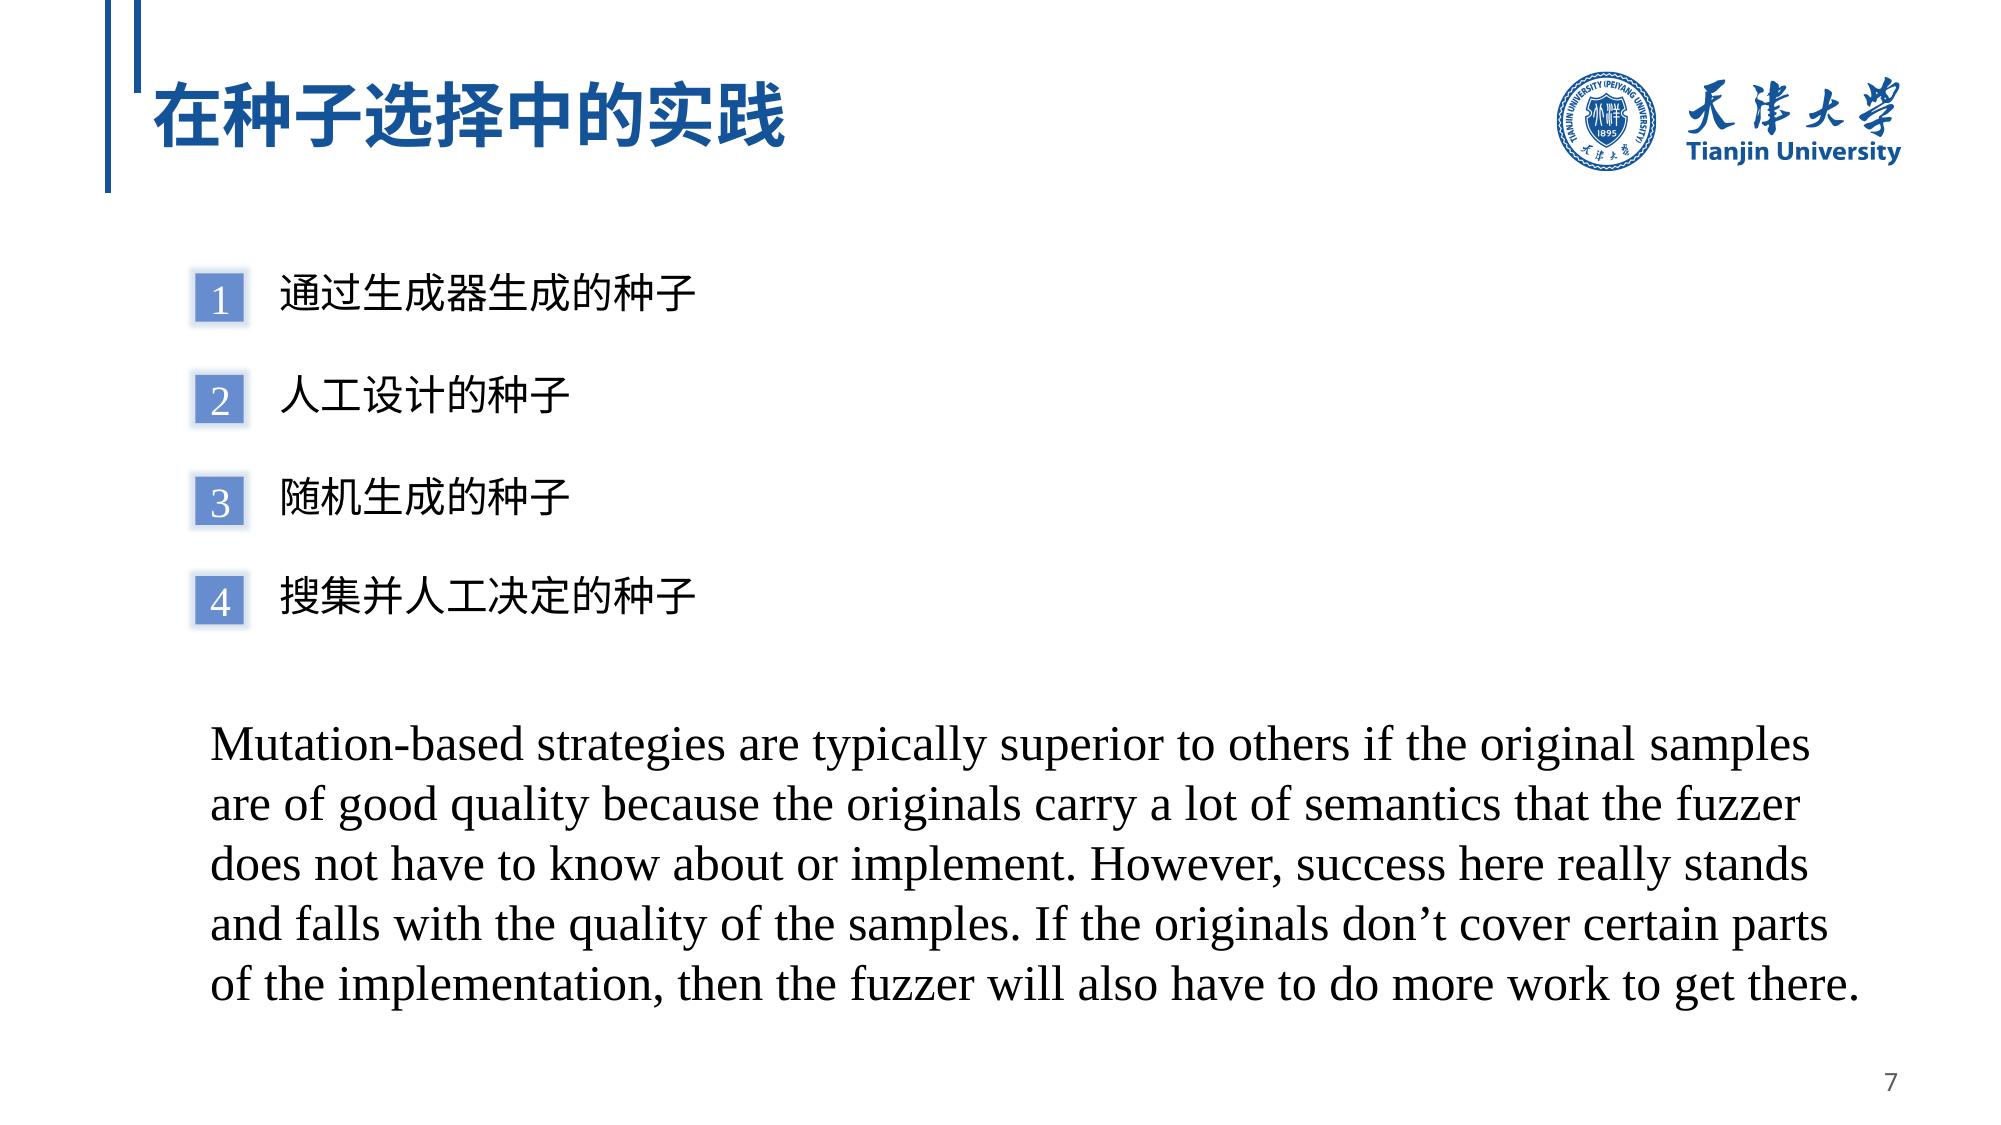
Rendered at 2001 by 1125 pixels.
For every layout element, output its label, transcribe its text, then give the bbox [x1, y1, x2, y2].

text_box 3 [194, 476, 245, 526]
text_box 随机生成的种子 [264, 462, 1874, 528]
text_box 4 [194, 575, 245, 625]
picture [1552, 68, 1909, 175]
title 在种子选择中的实践 [137, 73, 1524, 165]
text_box 2 [194, 374, 245, 424]
text_box Mutation-based strategies are typically superior to others if the original samples are of good quality because the originals carry a lot of semantics that the fuzzer does not have to know about or implement. However, success here really stands and falls with the quality of the samples. If the originals don’t cover certain parts of the implementation, then the fuzzer will also have to do more work to get there. [195, 703, 1880, 1018]
text_box 人工设计的种子 [264, 361, 1873, 426]
text_box 搜集并人工决定的种子 [264, 562, 1874, 627]
text_box 1 [194, 272, 245, 323]
text_box 通过生成器生成的种子 [264, 259, 1873, 325]
